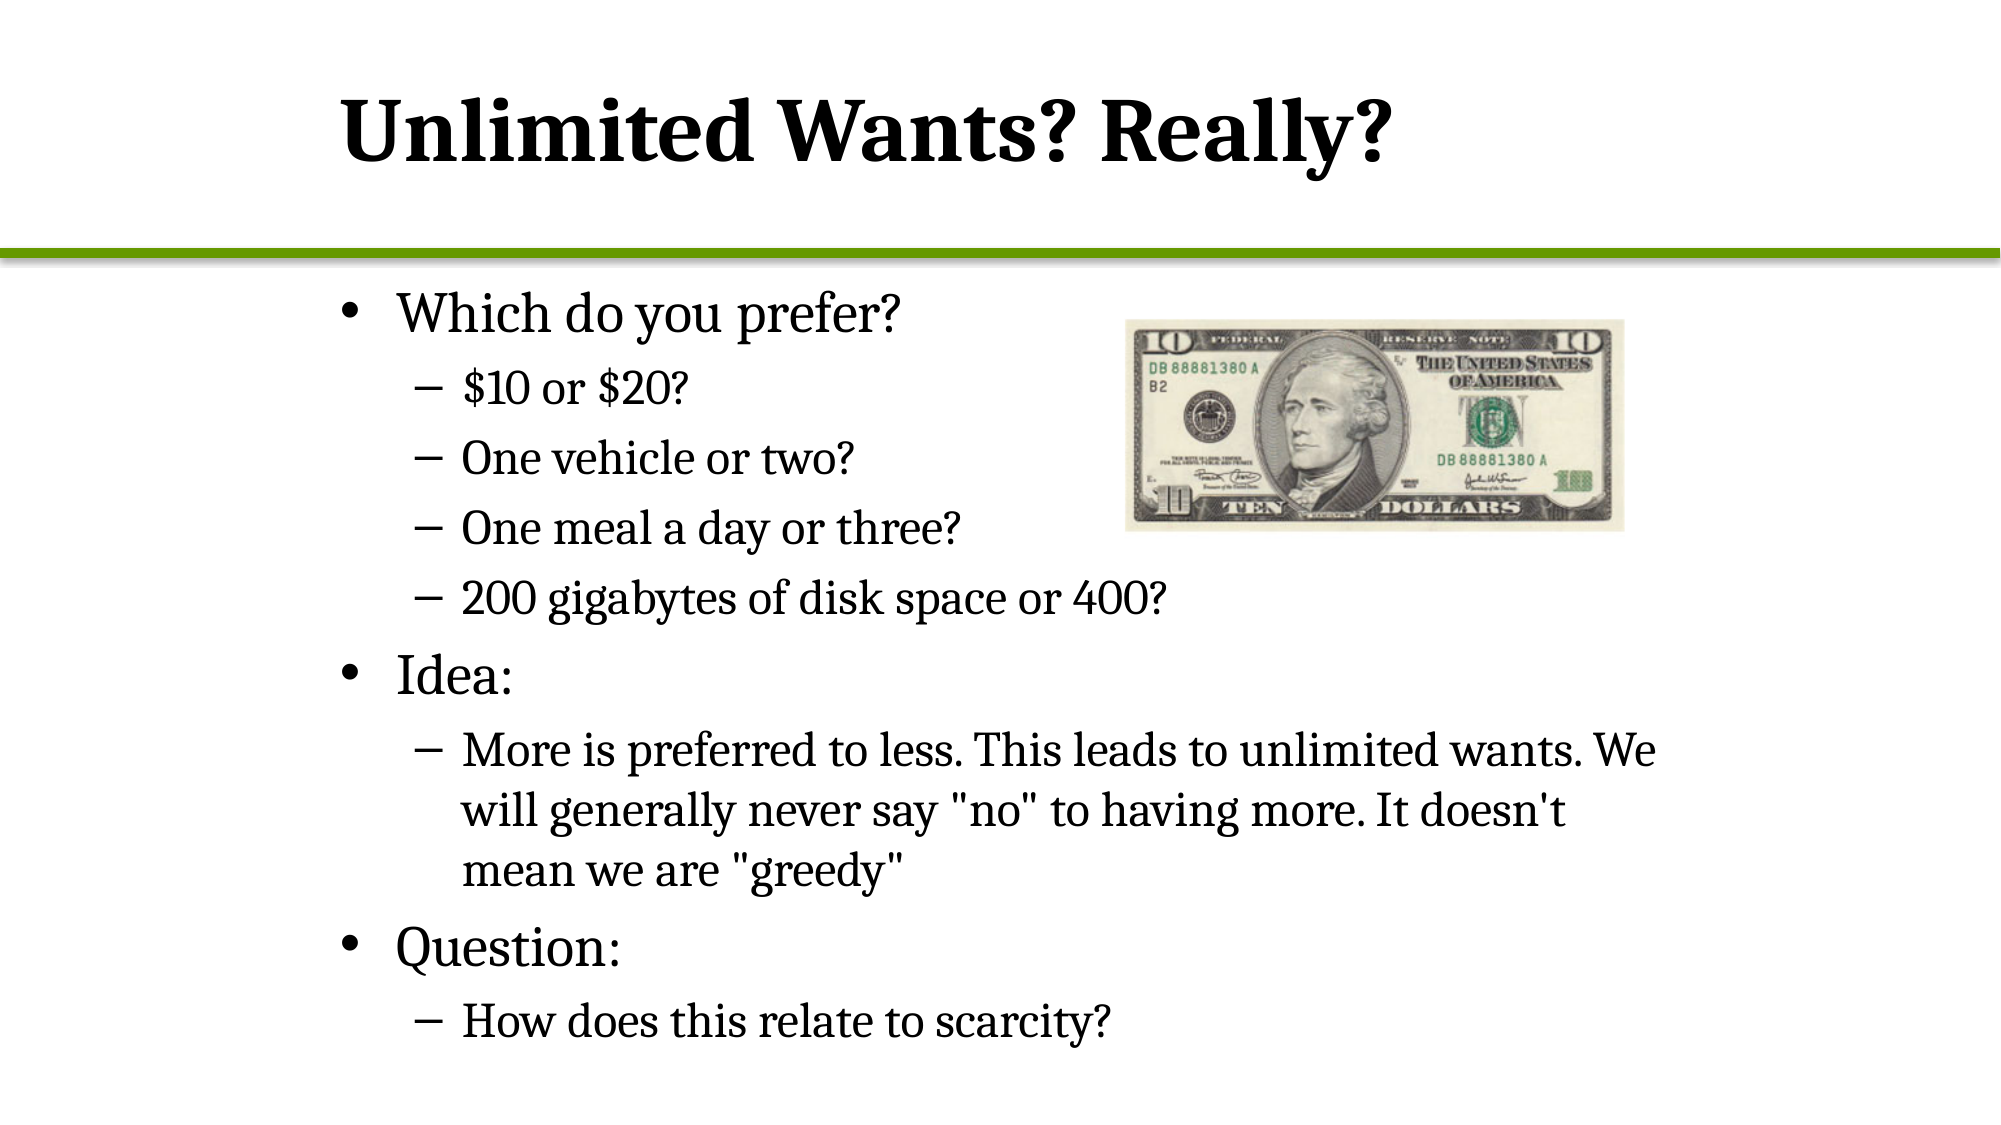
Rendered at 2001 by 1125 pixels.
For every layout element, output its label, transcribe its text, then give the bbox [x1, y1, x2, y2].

title Unlimited Wants? Really? [324, 0, 1922, 251]
picture [1094, 288, 1657, 563]
text_box Which do you prefer? $10 or $20? One vehicle or two? One meal a day or three? 200 gigabytes of disk space or 400? Idea: More is preferred to less. This leads to unlimited wants. We will generally never say "no" to having more. It doesn't mean we are "greedy" Question: How does this relate to scarcity? [324, 266, 1675, 1097]
